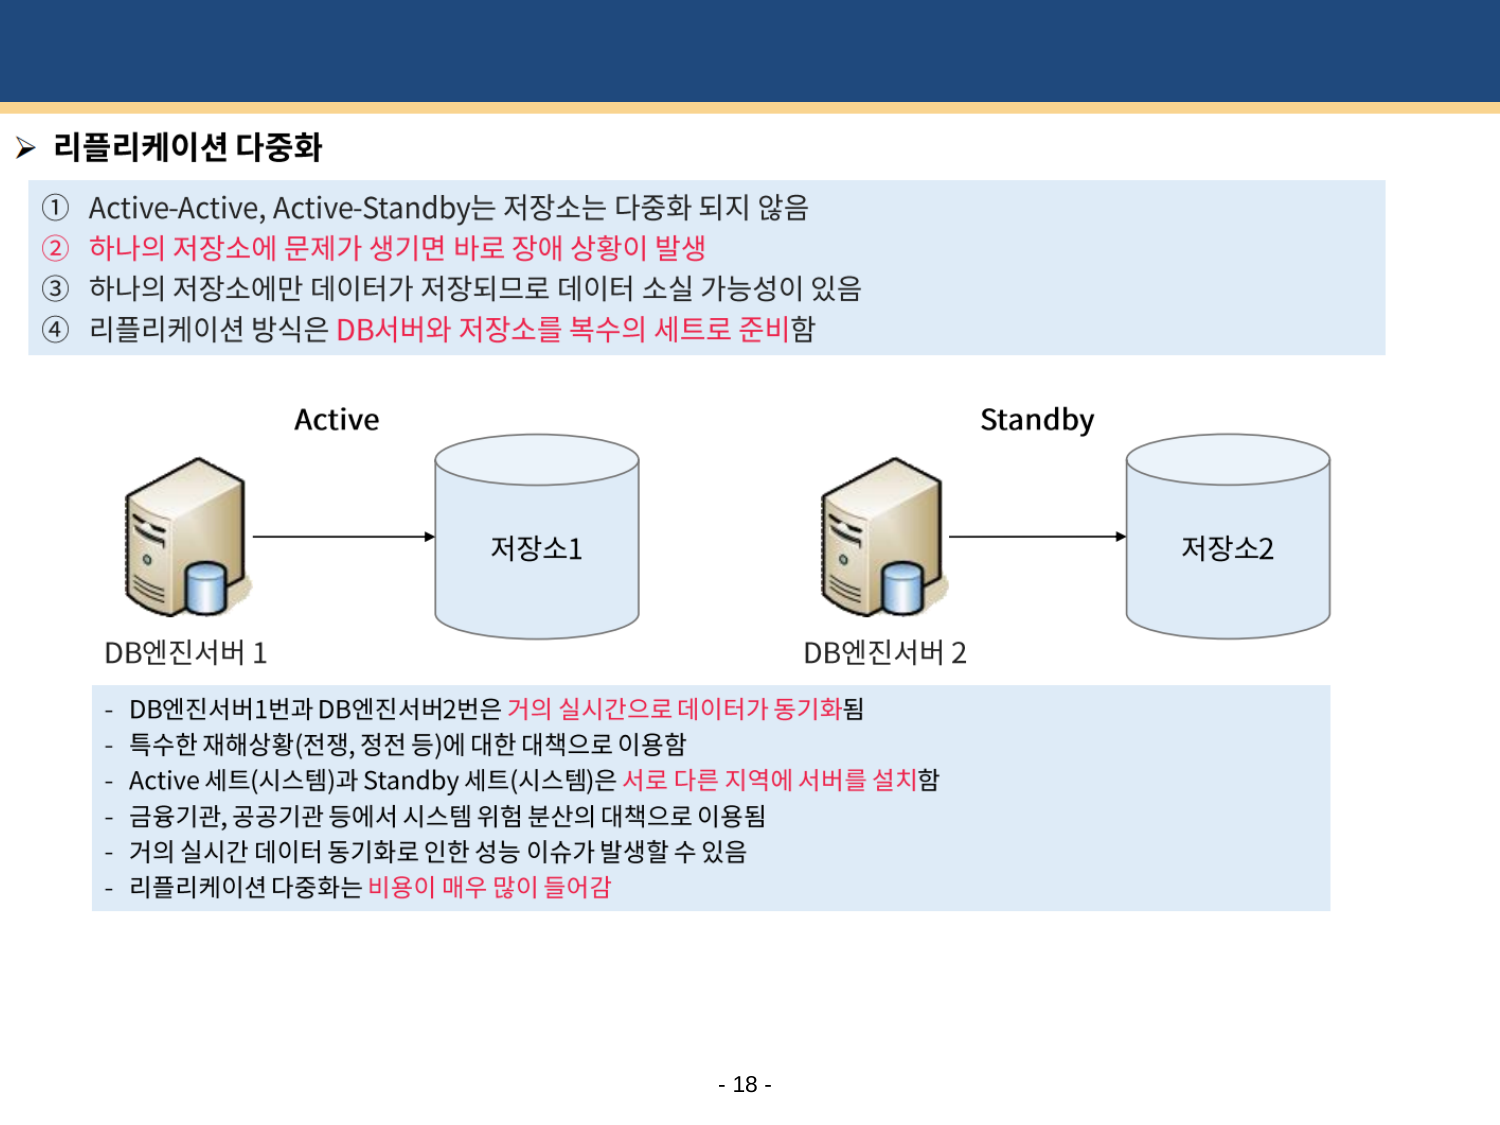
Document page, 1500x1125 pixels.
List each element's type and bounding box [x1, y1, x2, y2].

picture [2, 125, 1500, 1013]
